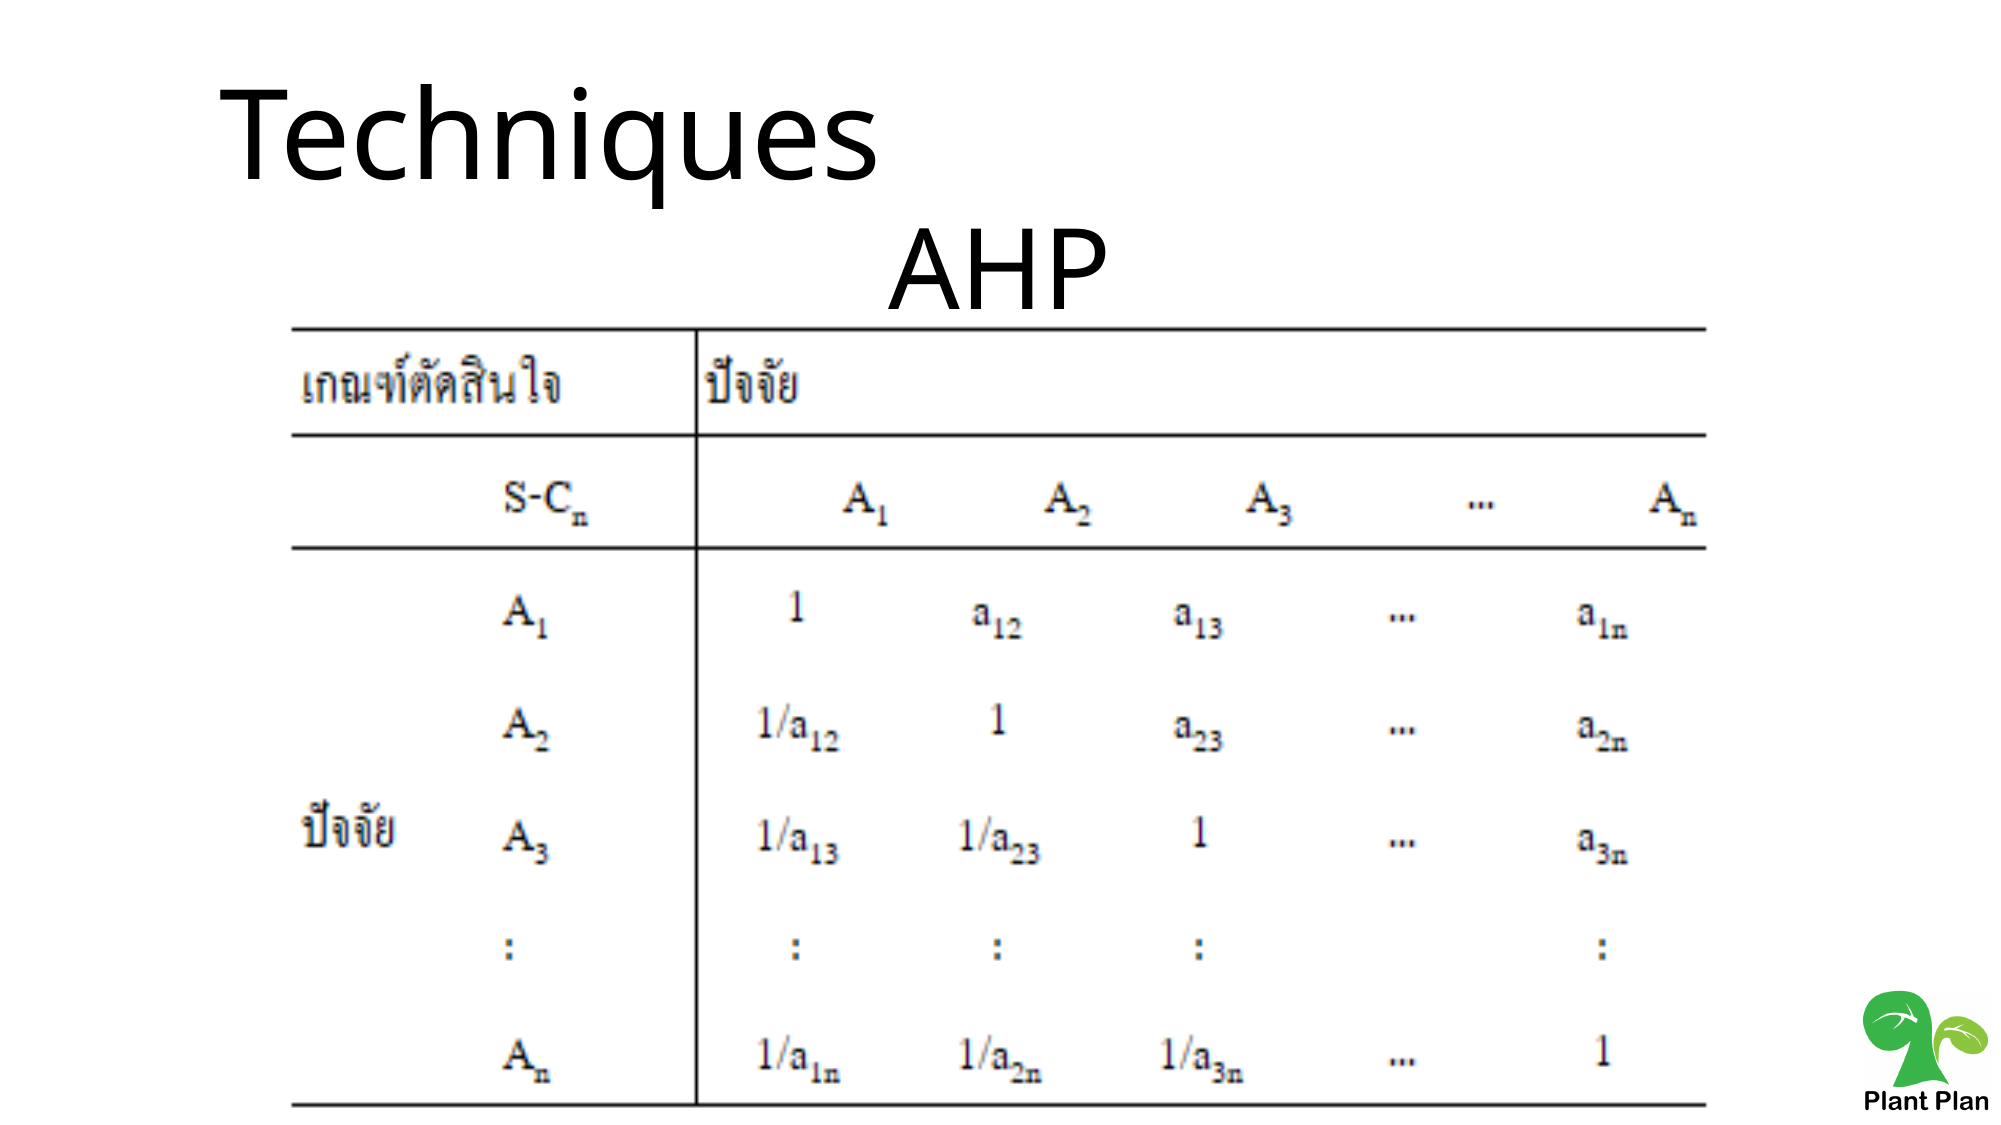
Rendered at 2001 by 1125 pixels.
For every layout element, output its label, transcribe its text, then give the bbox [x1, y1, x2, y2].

text_box Techniques [204, 46, 898, 212]
picture [1862, 986, 1991, 1115]
text_box AHP [873, 189, 1127, 305]
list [277, 305, 1723, 1125]
